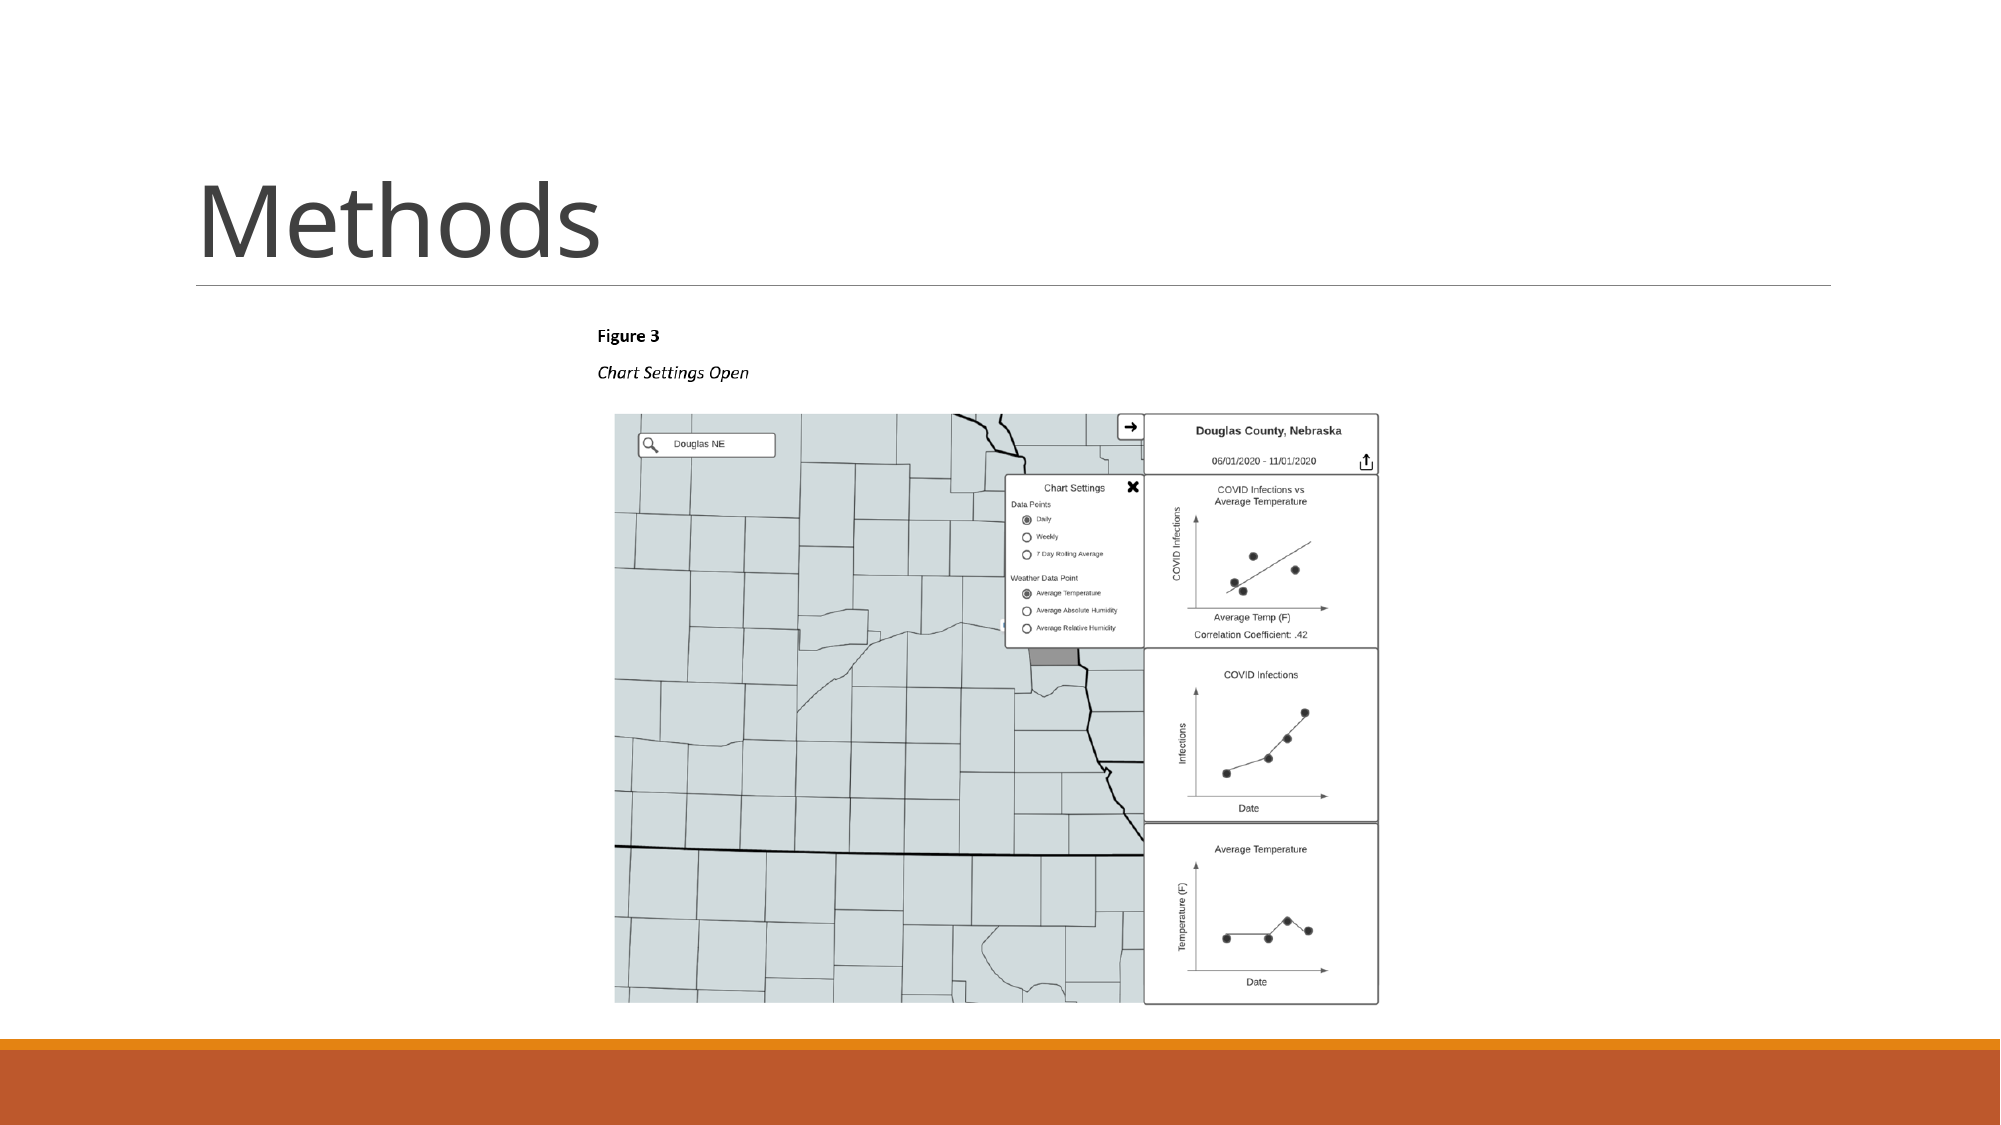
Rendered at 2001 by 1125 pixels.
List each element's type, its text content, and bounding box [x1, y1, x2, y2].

picture [588, 318, 1396, 1022]
title Methods [180, 47, 1830, 285]
